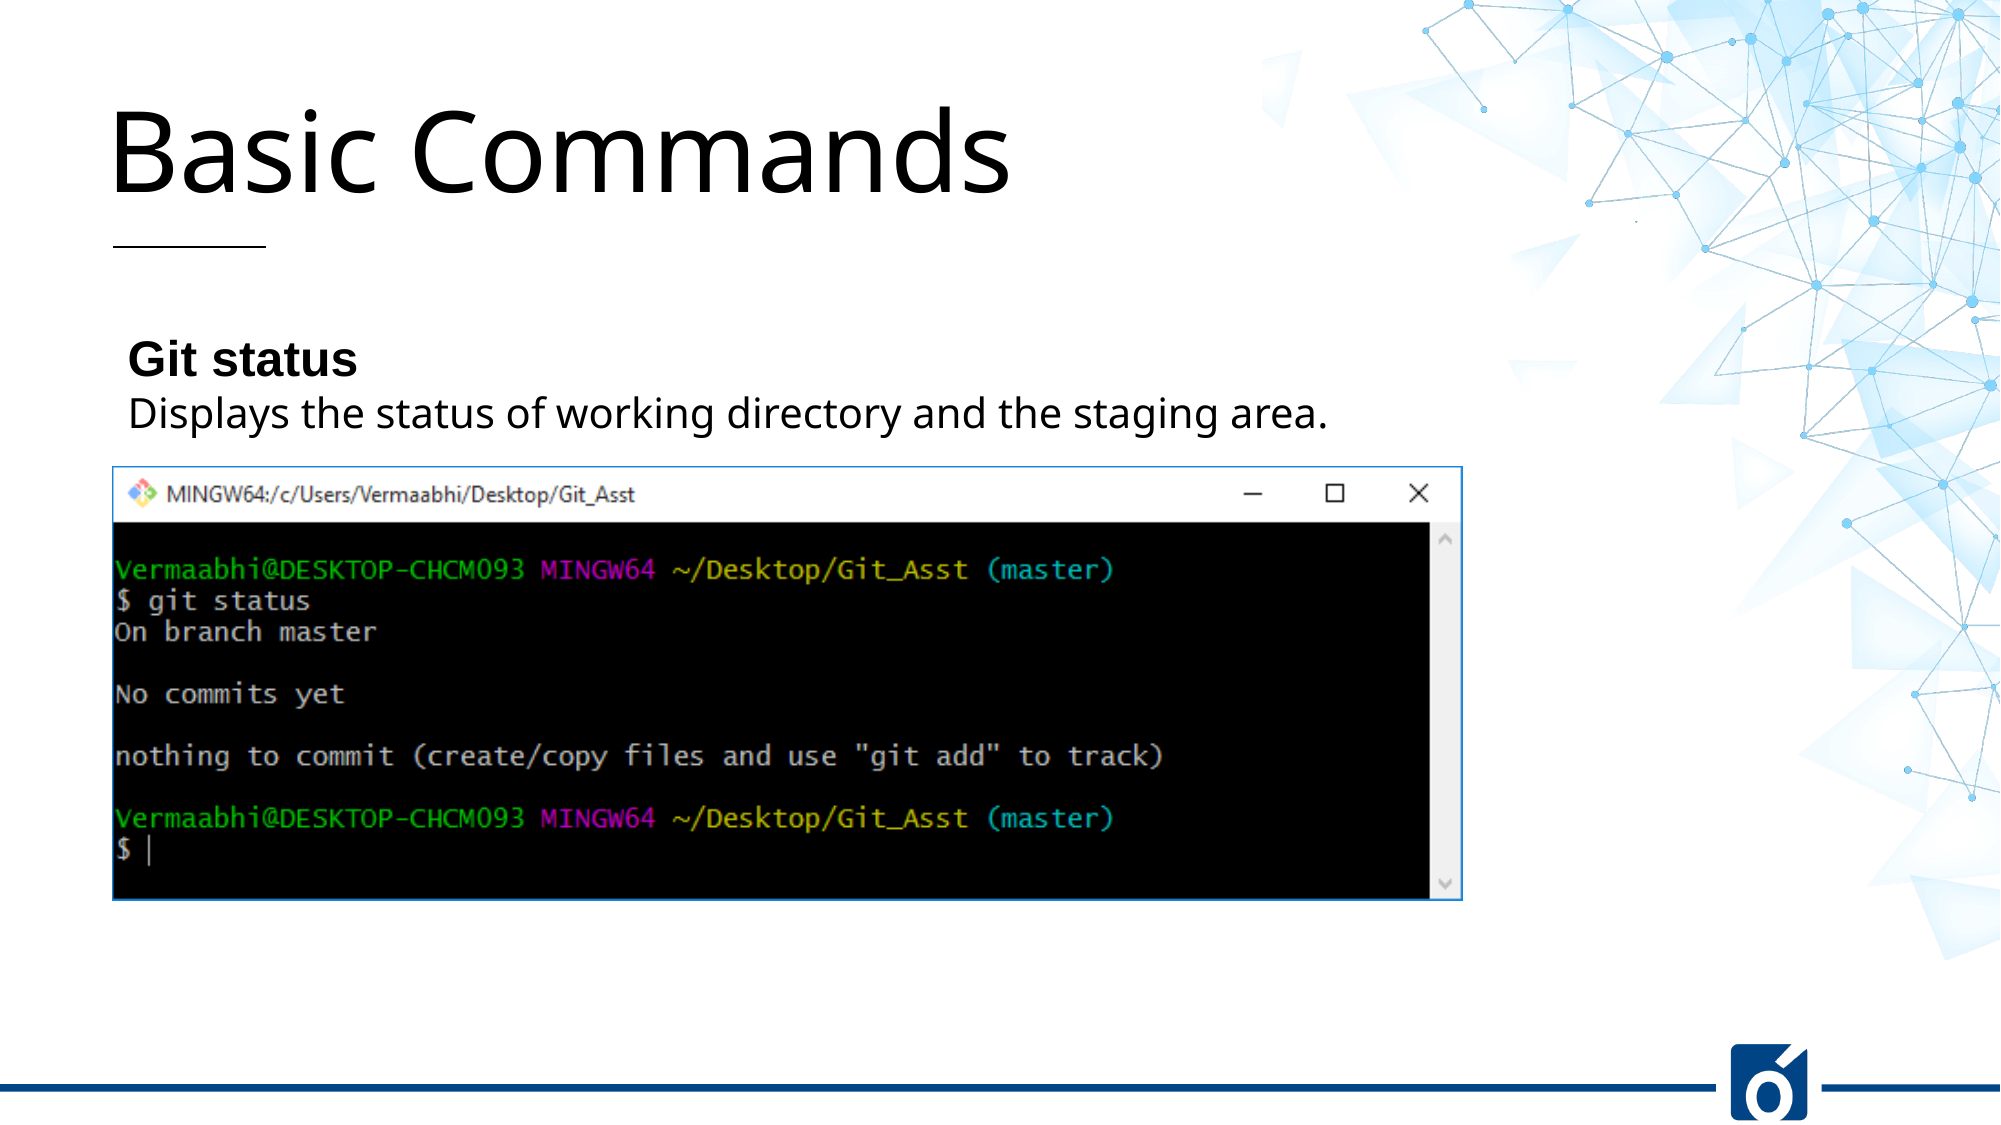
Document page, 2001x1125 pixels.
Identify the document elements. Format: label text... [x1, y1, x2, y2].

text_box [1219, 0, 2000, 960]
picture [1730, 1043, 1808, 1121]
picture [112, 466, 1464, 901]
text_box Basic Commands [91, 72, 1163, 223]
text_box Git status Displays the status of working directory and the staging area. [112, 259, 1214, 444]
